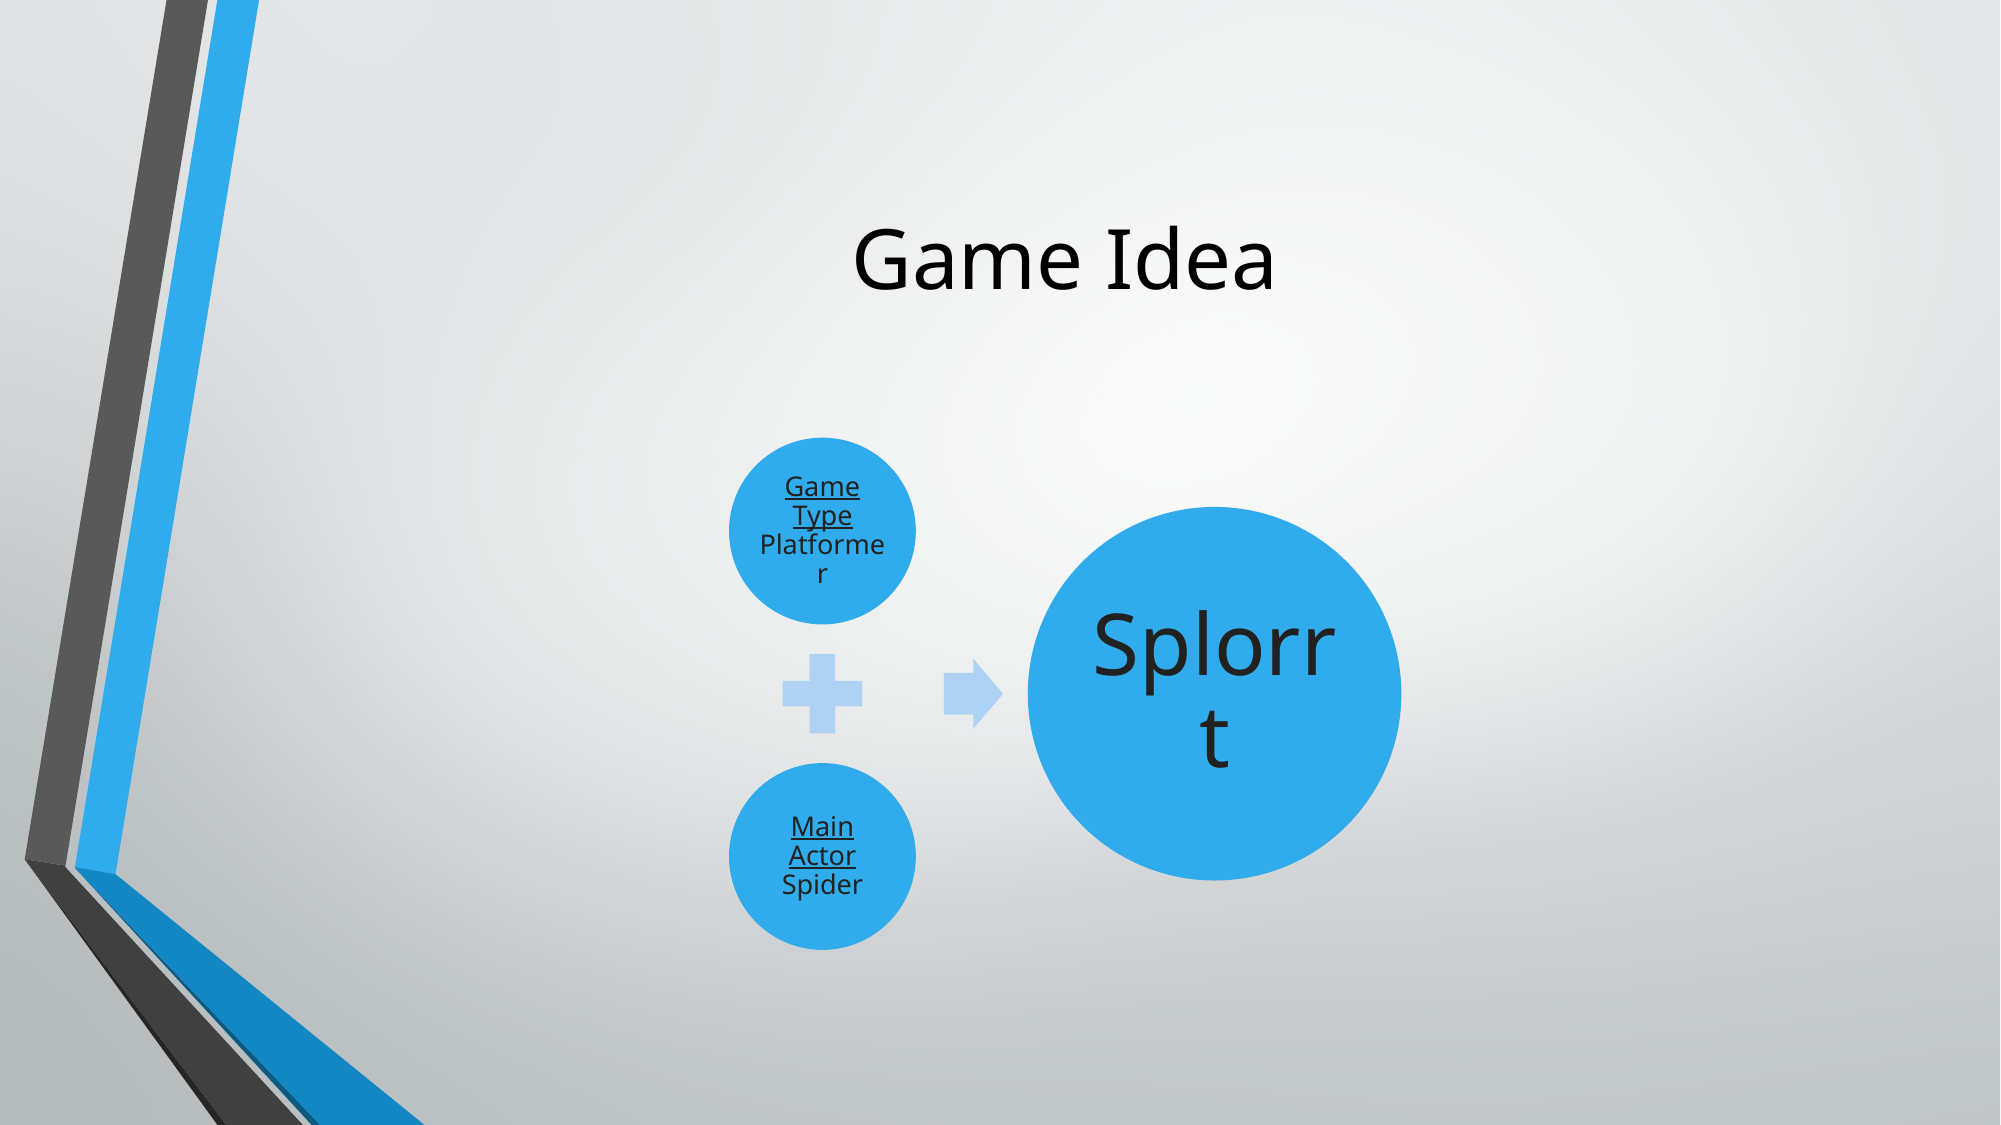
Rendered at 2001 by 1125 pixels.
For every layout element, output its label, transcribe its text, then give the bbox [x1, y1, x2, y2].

title Game Idea [243, 112, 1887, 400]
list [243, 437, 1888, 951]
